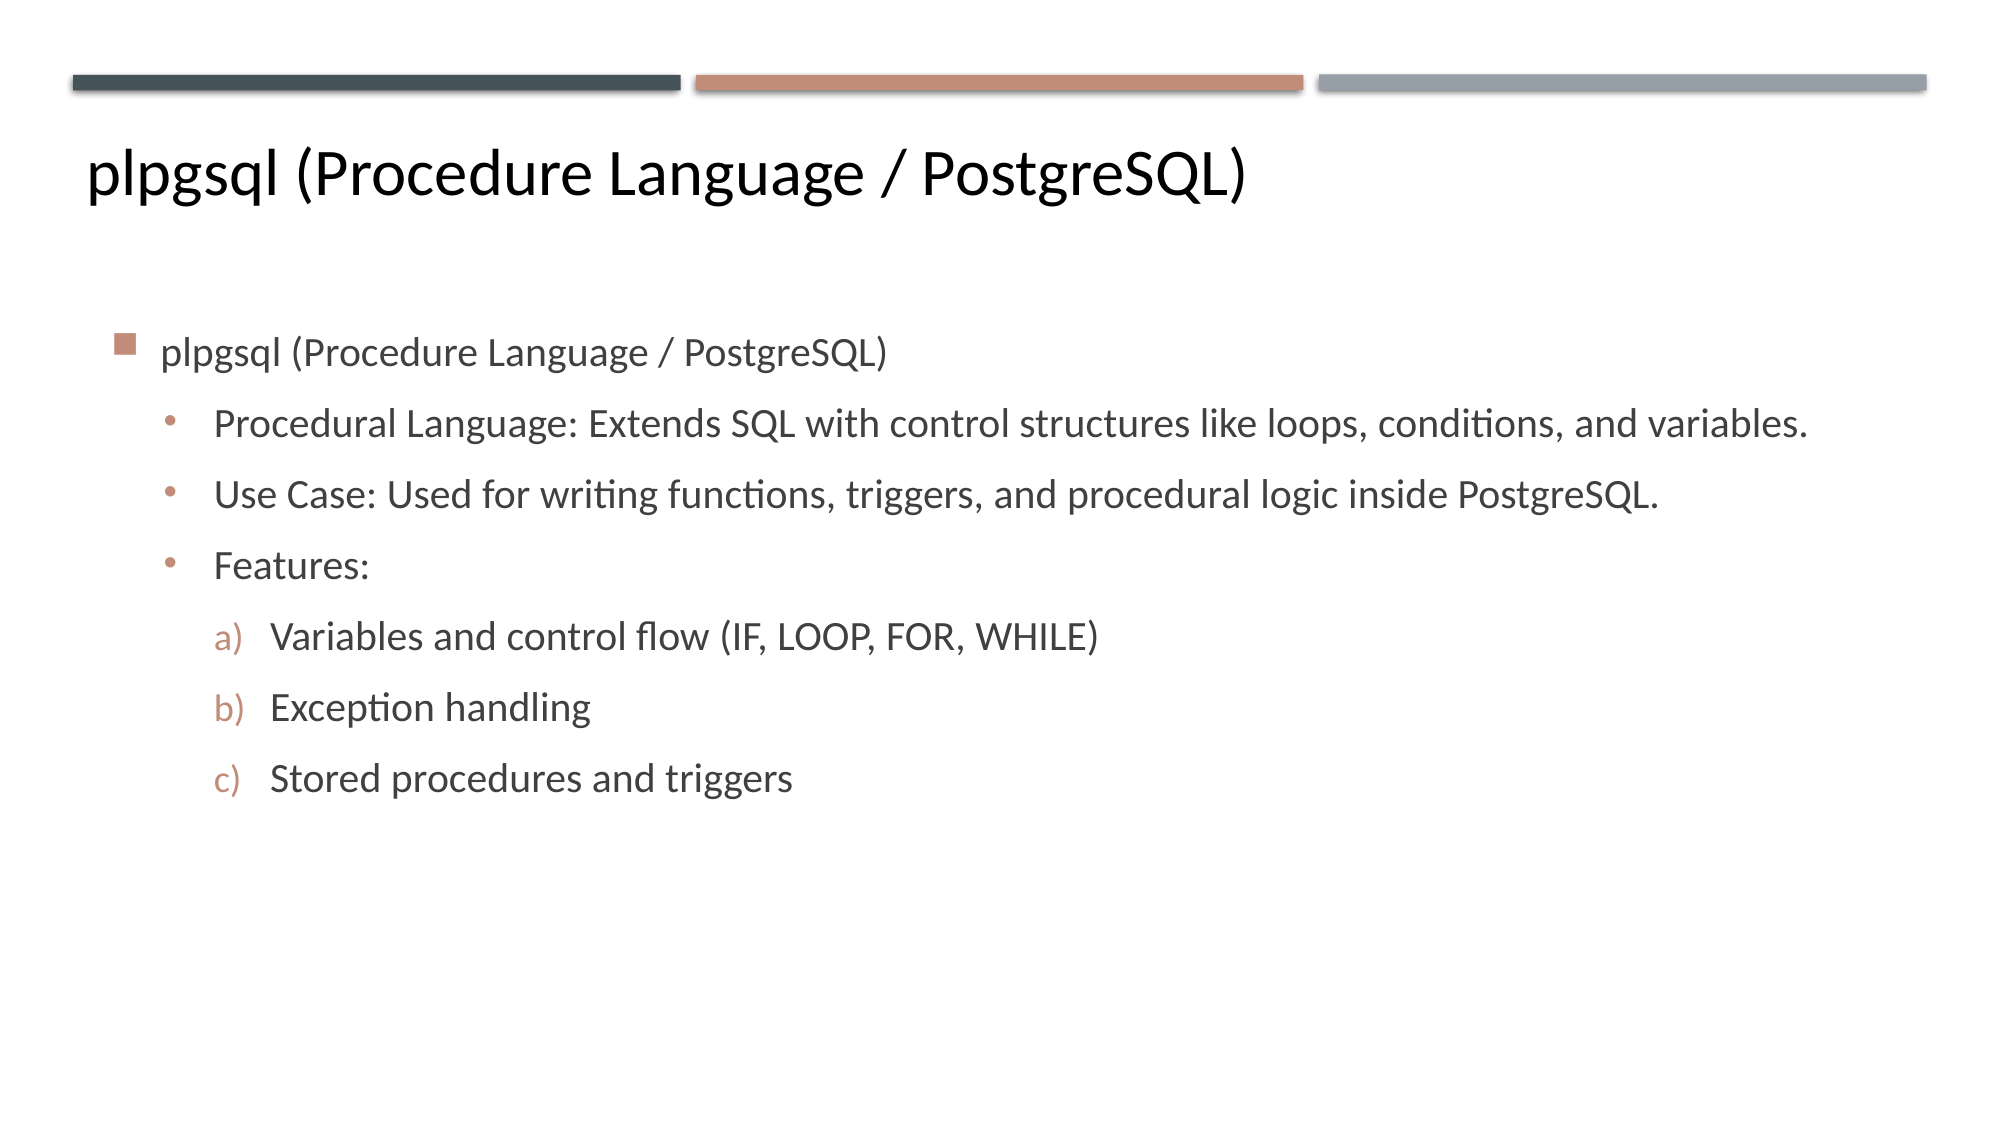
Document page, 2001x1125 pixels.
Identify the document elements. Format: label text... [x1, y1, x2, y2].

text_box plpgsql (Procedure Language / PostgreSQL) [71, 121, 1269, 217]
list plpgsql (Procedure Language / PostgreSQL) Procedural Language: Extends SQL with control structures like loops, conditions, and variables. Use Case: Used for writing functions, triggers, and procedural logic inside PostgreSQL. Features: Variables and control flow (IF, LOOP, FOR, WHILE) Exception handling Stored procedures and triggers [95, 271, 1905, 854]
